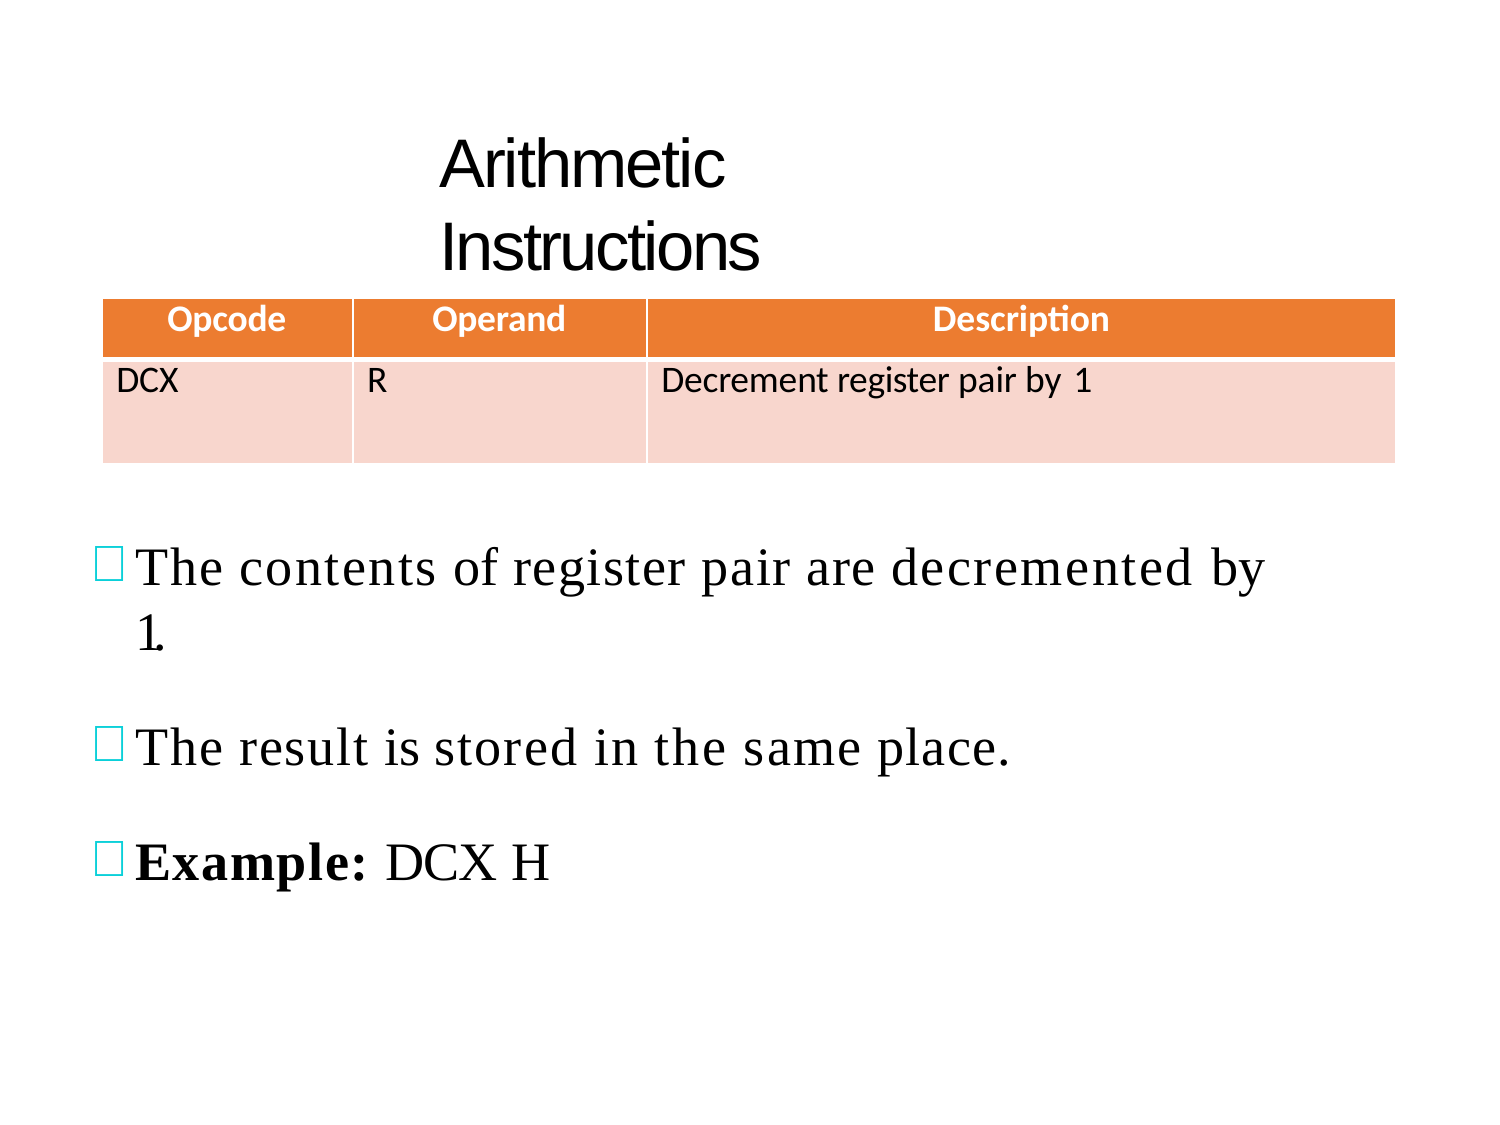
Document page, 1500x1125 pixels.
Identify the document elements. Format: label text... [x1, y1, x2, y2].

table_header Description [648, 299, 1395, 357]
title Arithmetic Instructions [437, 116, 1064, 298]
table_cell Decrement register pair by 1 [648, 362, 1395, 463]
table_cell R [354, 362, 646, 463]
text_box The contents of register pair are decremented by 1. The result is stored in the same place. Example: DCX H [87, 529, 1304, 892]
table_header Operand [354, 299, 646, 357]
table_cell DCX [103, 362, 352, 463]
table_header Opcode [103, 299, 352, 357]
